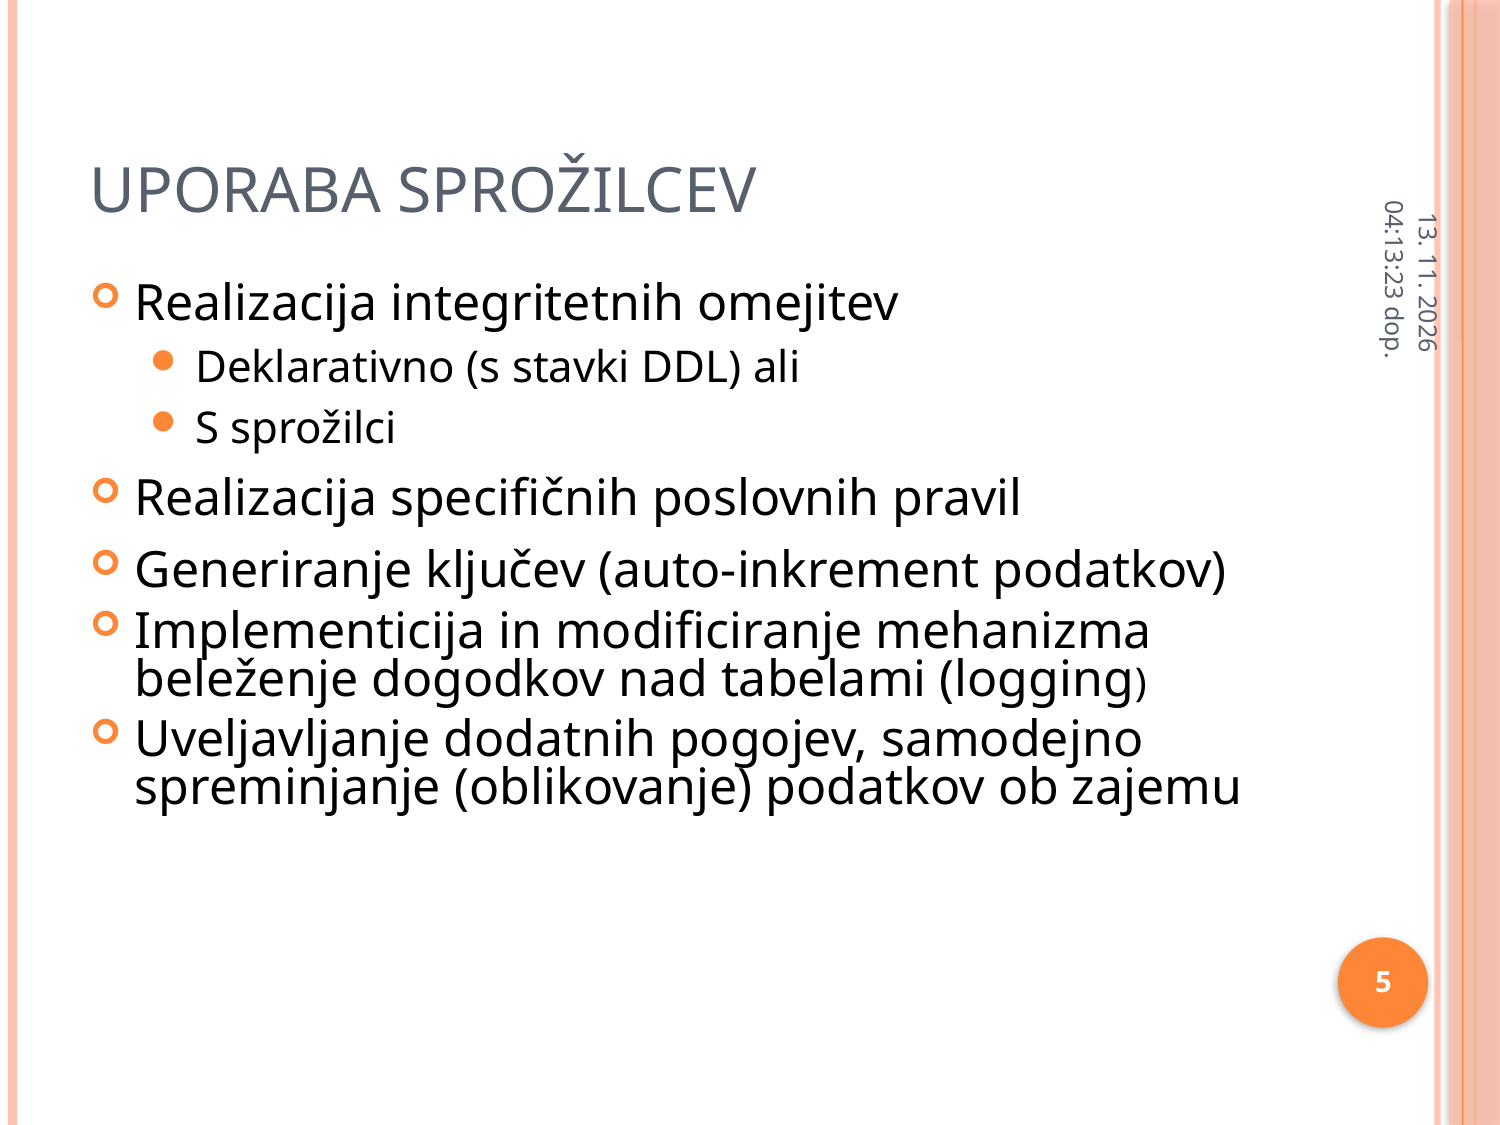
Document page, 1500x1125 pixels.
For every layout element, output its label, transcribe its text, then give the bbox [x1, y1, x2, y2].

list Realizacija integritetnih omejitev Deklarativno (s stavki DDL) ali S sprožilci Realizacija specifičnih poslovnih pravil Generiranje ključev (auto-inkrement podatkov) Implementicija in modificiranje mehanizma beleženje dogodkov nad tabelami (logging) Uveljavljanje dodatnih pogojev, samodejno spreminjanje (oblikovanje) podatkov ob zajemu [75, 262, 1300, 1062]
slide_number 5 [1333, 940, 1434, 1026]
title Uporaba sprožilcev [75, 45, 1300, 233]
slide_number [1378, 43, 1442, 374]
